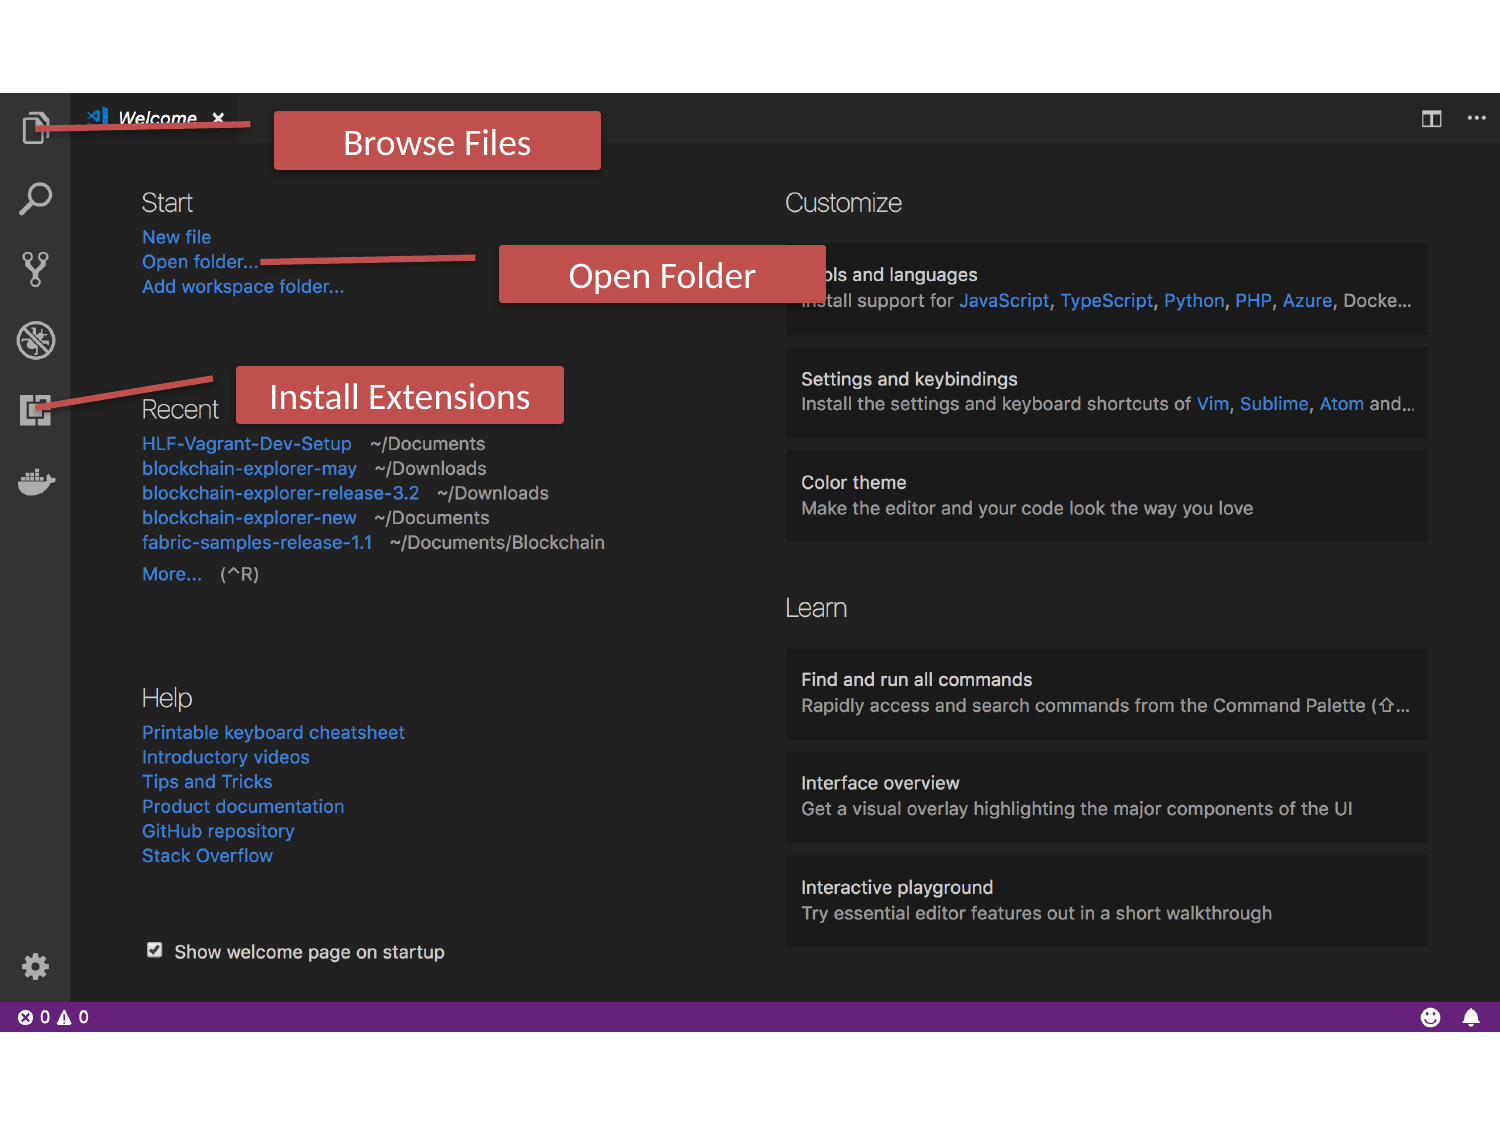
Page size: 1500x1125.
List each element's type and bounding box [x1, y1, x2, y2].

text_box [0, 93, 1500, 1032]
